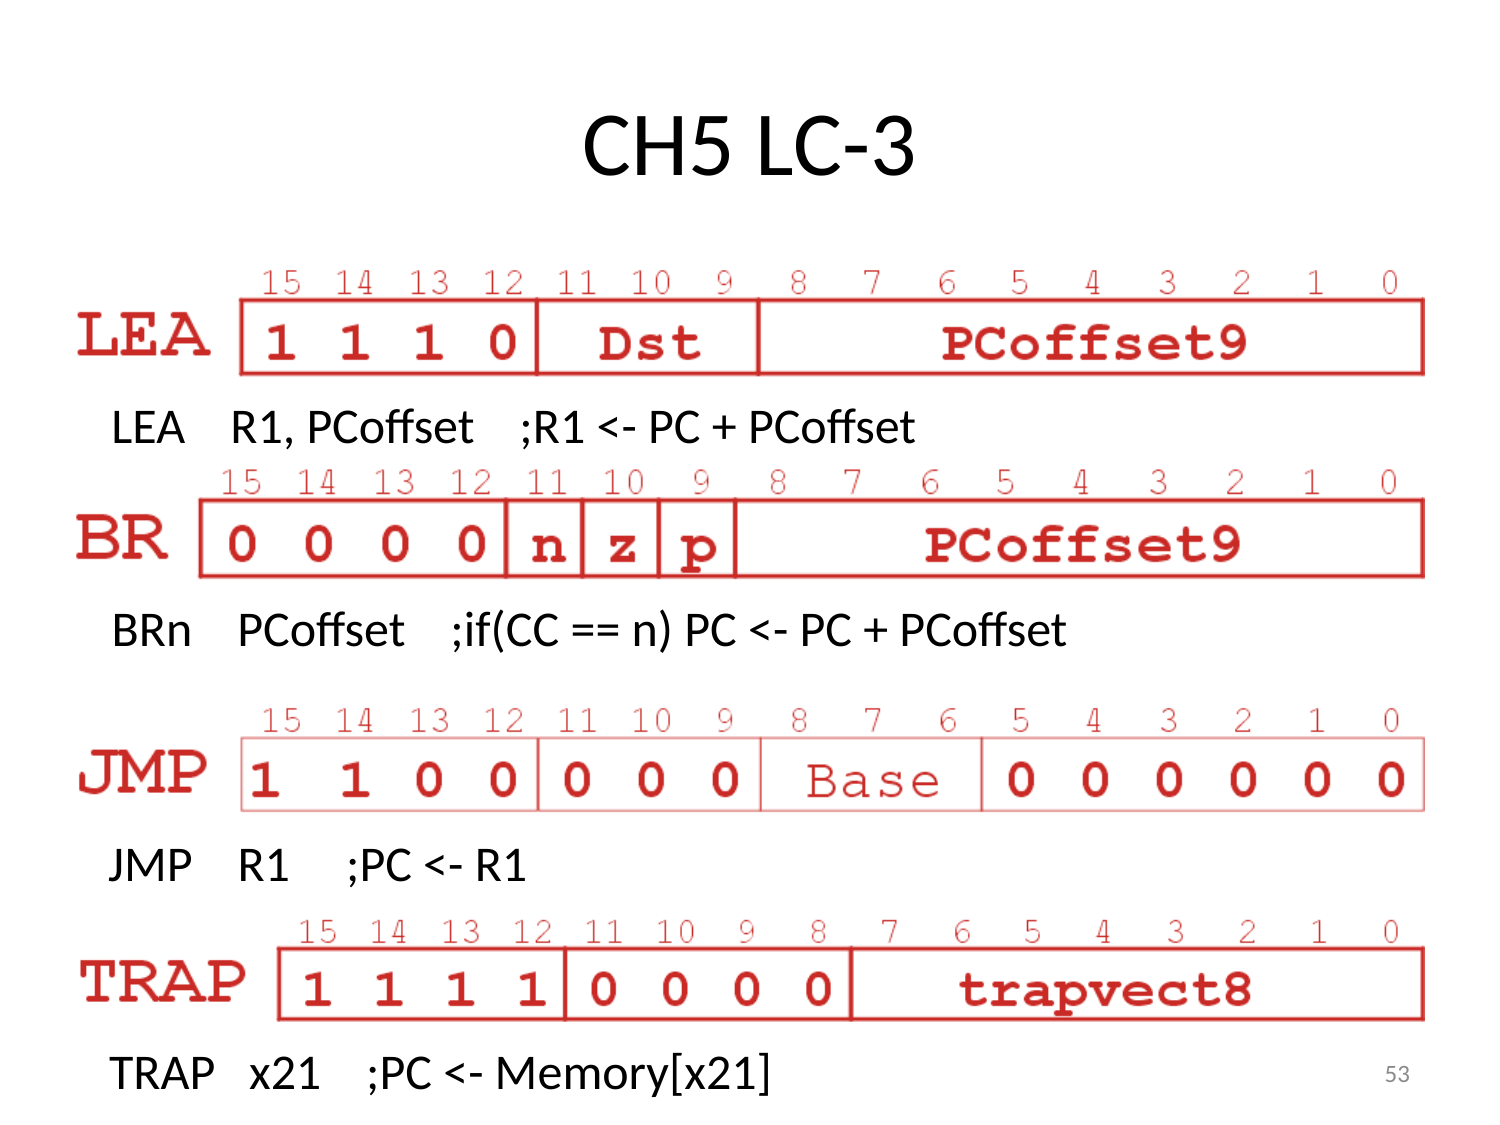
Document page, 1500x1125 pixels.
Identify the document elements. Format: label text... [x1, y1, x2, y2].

picture [74, 462, 1426, 590]
picture [74, 701, 1426, 825]
picture [74, 263, 1426, 387]
picture [74, 912, 1426, 1033]
text_box BRn PCoffset ;if(CC == n) PC <- PC + PCoffset [96, 599, 1083, 665]
text_box JMP R1 ;PC <- R1 [93, 834, 543, 899]
text_box TRAP x21 ;PC <- Memory[x21] [94, 1040, 788, 1107]
title CH5 LC-3 [75, 45, 1425, 233]
text_box LEA R1, PCoffset ;R1 <- PC + PCoffset [96, 396, 932, 460]
slide_number 53 [1074, 1042, 1425, 1103]
